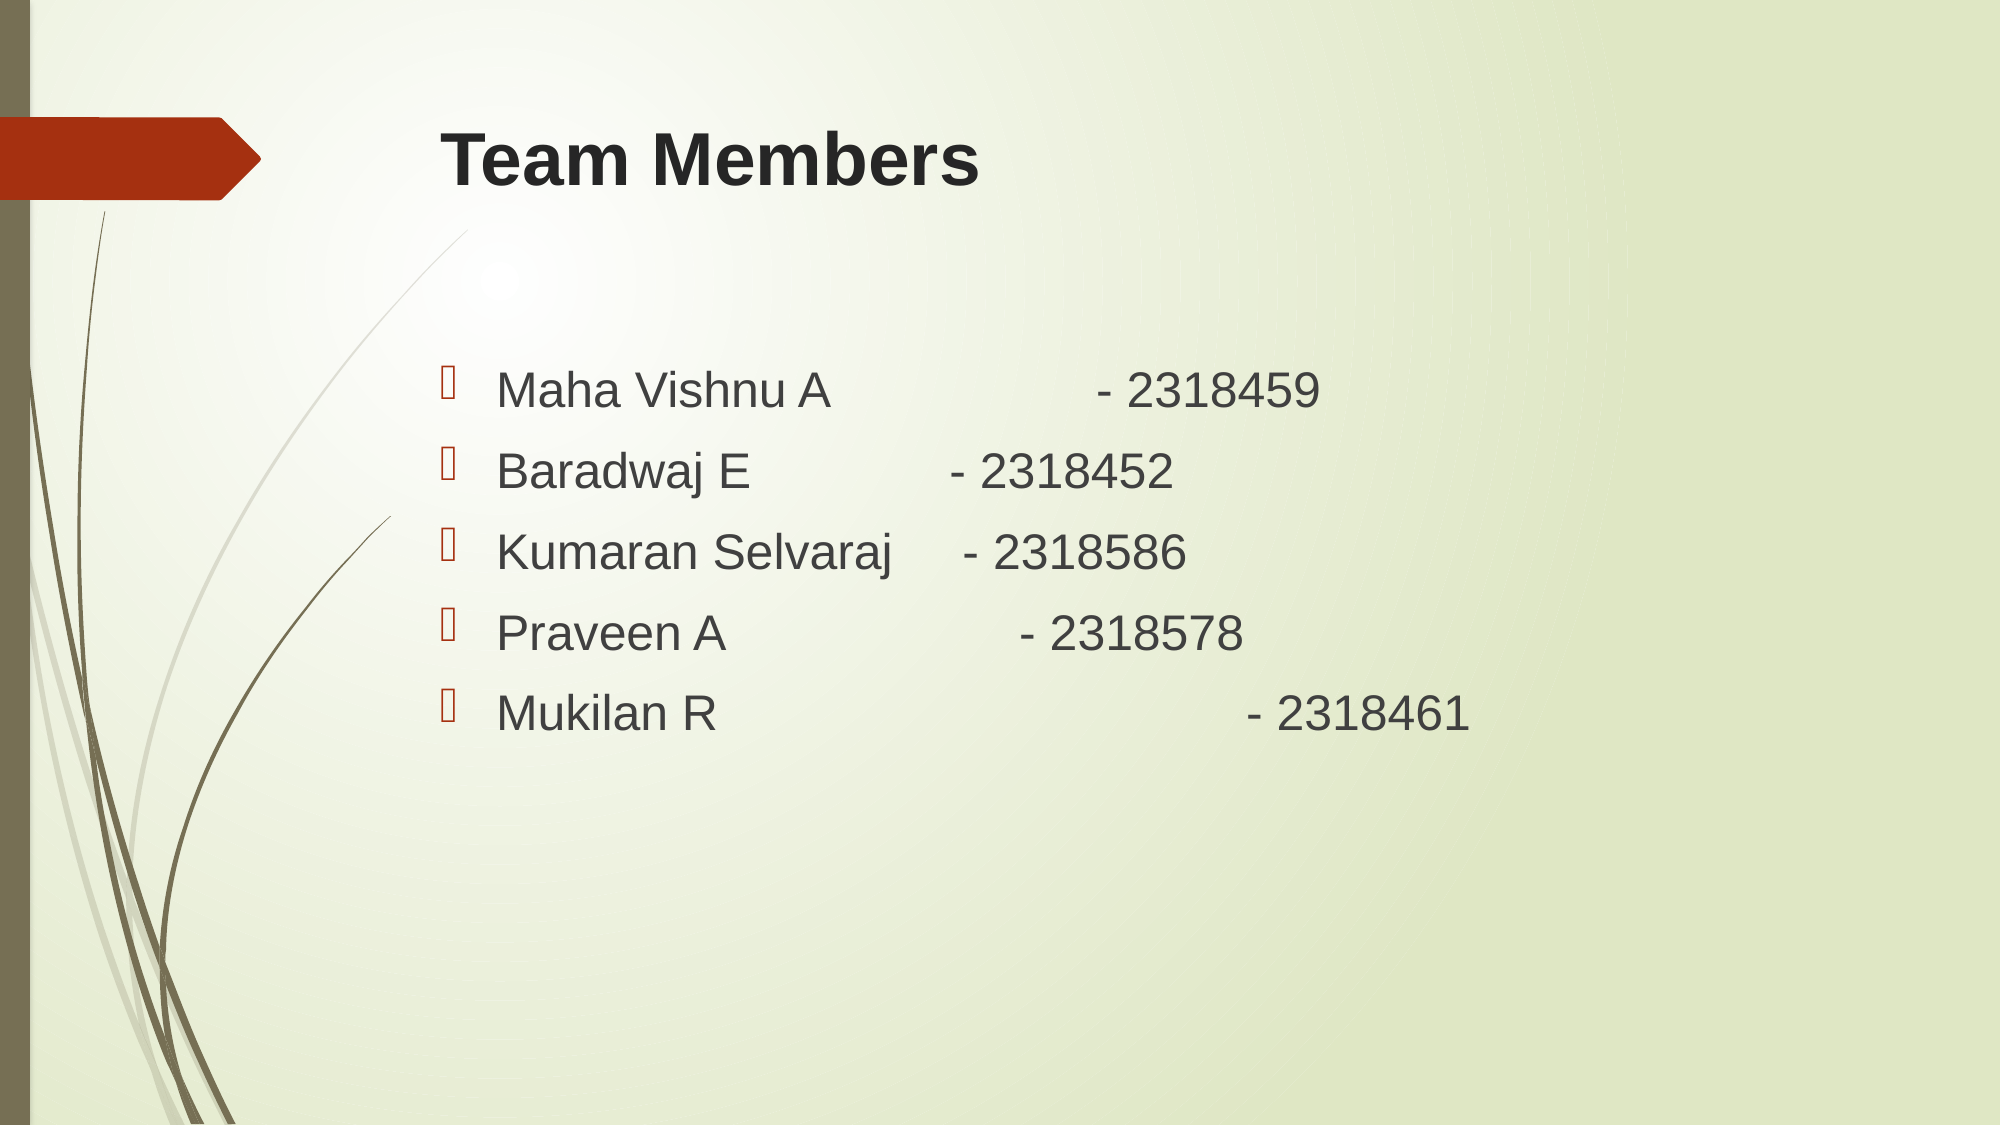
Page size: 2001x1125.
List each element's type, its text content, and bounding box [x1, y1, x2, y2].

title Team Members [425, 102, 1888, 313]
list Maha Vishnu A - 2318459 Baradwaj E - 2318452 Kumaran Selvaraj - 2318586 Praveen A - 2318578 Mukilan R - 2318461 [424, 350, 1888, 970]
